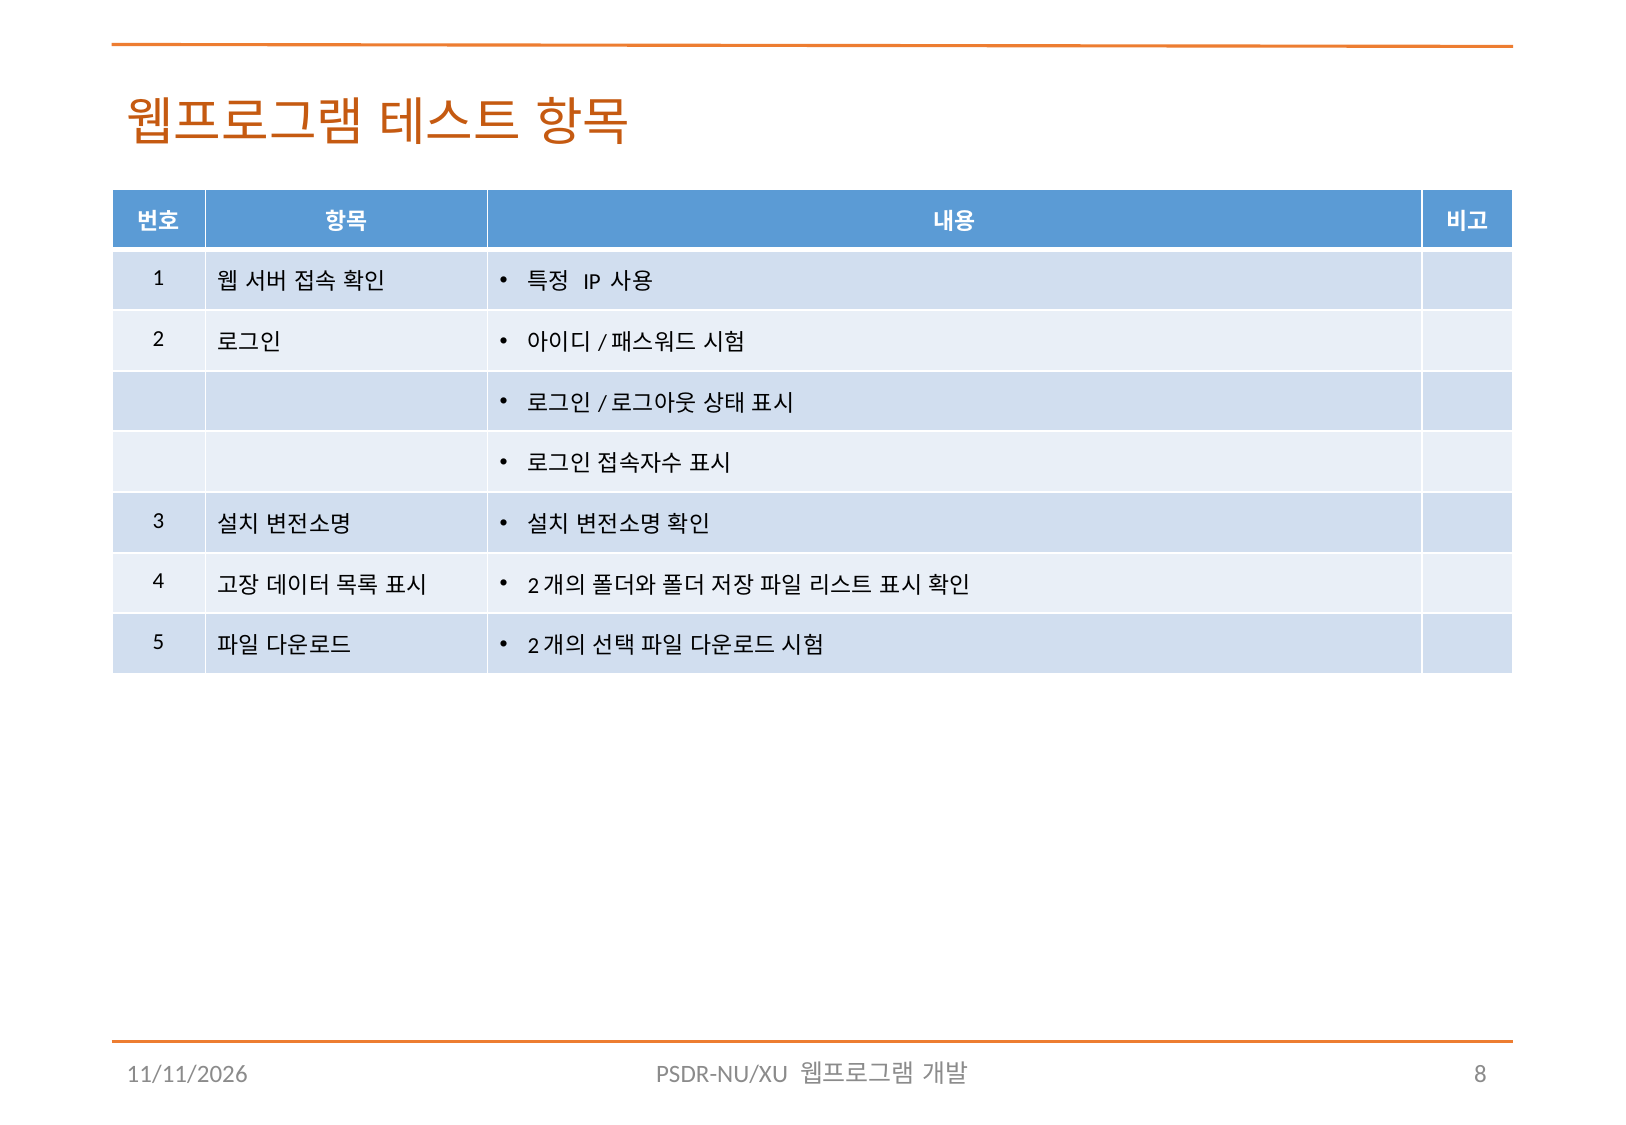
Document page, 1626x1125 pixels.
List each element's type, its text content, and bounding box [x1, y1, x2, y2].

slide_number 8 [1147, 1042, 1514, 1103]
table_header 항목 [206, 190, 487, 247]
table_cell 설치 변전소명 [206, 493, 487, 552]
table_cell 2개의 선택 파일 다운로드 시험 [488, 614, 1421, 673]
footer PSDR-NU/XU 웹프로그램 개발 [538, 1042, 1087, 1103]
table_cell 고장 데이터 목록 표시 [206, 554, 487, 612]
table_cell 로그인 접속자수 표시 [488, 432, 1421, 491]
table_cell [206, 372, 487, 430]
table_cell 3 [113, 493, 205, 552]
table_cell [1423, 372, 1512, 430]
table_cell [206, 432, 487, 491]
table_cell [1423, 252, 1512, 309]
table_cell 2개의 폴더와 폴더 저장 파일 리스트 표시 확인 [488, 554, 1421, 612]
table_cell 설치 변전소명 확인 [488, 493, 1421, 552]
table_cell 파일 다운로드 [206, 614, 487, 673]
table_cell [1423, 614, 1512, 673]
table_cell 로그인/로그아웃 상태 표시 [488, 372, 1421, 430]
table_header 번호 [113, 190, 205, 247]
table_cell 특정 IP 사용 [488, 252, 1421, 309]
table_cell 5 [113, 614, 205, 673]
table_cell [113, 432, 205, 491]
table_cell 4 [113, 554, 205, 612]
table_cell 로그인 [206, 311, 487, 370]
table_header 내용 [488, 190, 1421, 247]
table_cell 1 [113, 252, 205, 309]
table_cell 2 [113, 311, 205, 370]
table_cell [1423, 432, 1512, 491]
table_cell 아이디/패스워드 시험 [488, 311, 1421, 370]
table_cell [113, 372, 205, 430]
title 웹프로그램 테스트 항목 [111, 87, 1514, 159]
table_header 비고 [1423, 190, 1512, 247]
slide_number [111, 1042, 478, 1103]
table_cell [1423, 311, 1512, 370]
table_cell [1423, 493, 1512, 552]
table_cell 웹 서버 접속 확인 [206, 252, 487, 309]
table_cell [1423, 554, 1512, 612]
